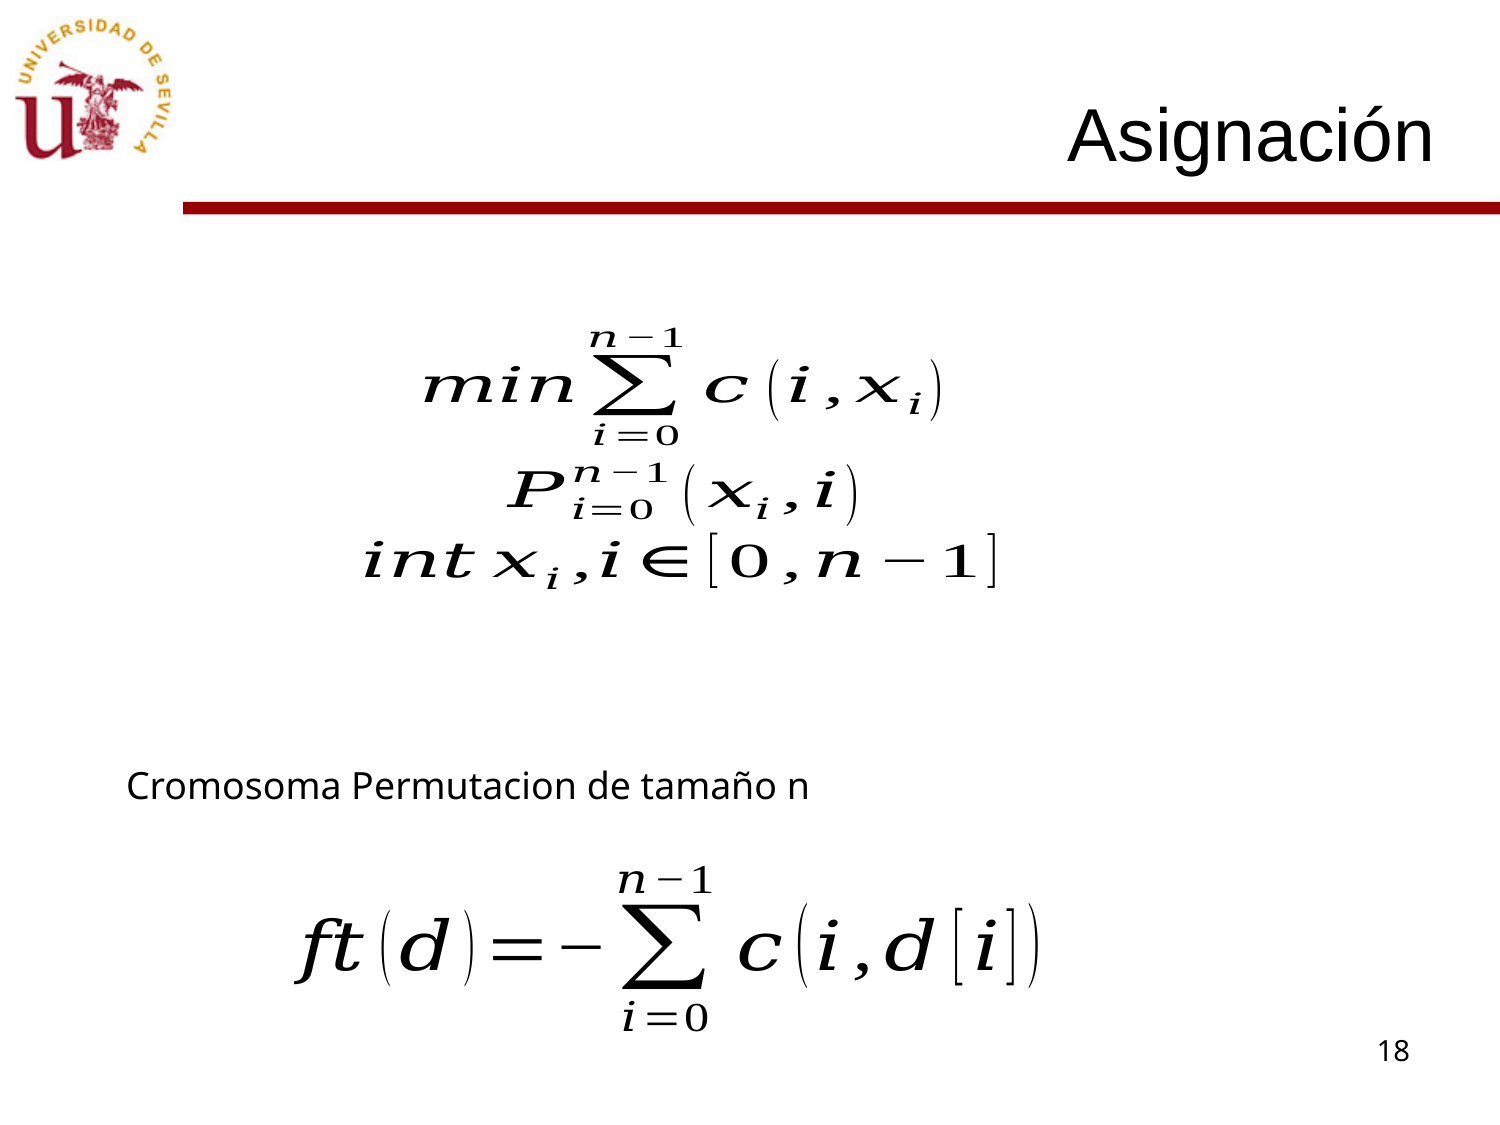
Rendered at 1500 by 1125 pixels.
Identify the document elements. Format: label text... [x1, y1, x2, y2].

text_box Asignación [278, 55, 1450, 208]
text_box Cromosoma Permutacion de tamaño n [111, 754, 826, 815]
text_box 18 [1074, 1024, 1425, 1103]
picture [14, 16, 172, 161]
